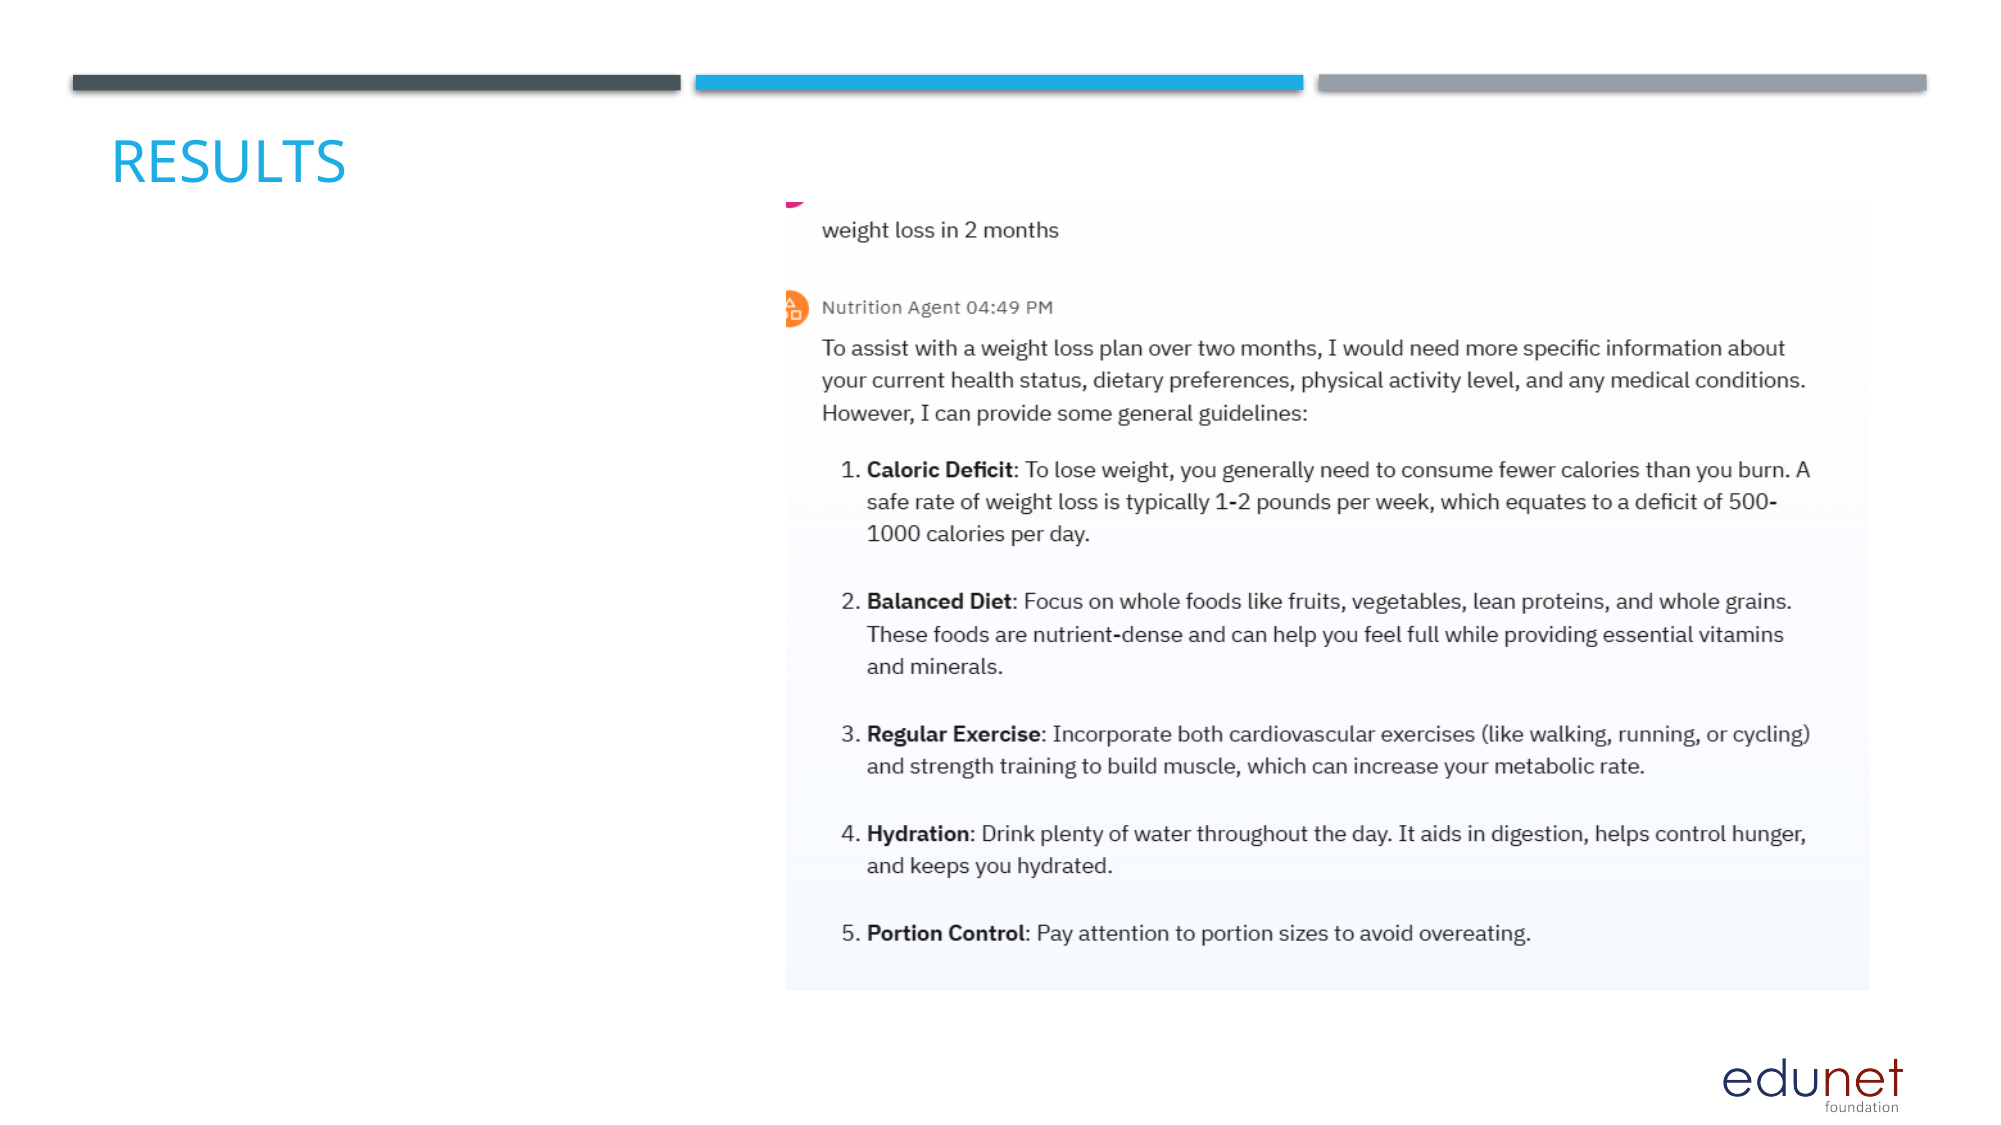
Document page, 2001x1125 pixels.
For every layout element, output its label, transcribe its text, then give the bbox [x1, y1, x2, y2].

picture [1719, 1056, 1905, 1116]
title Results [95, 115, 1905, 203]
picture [786, 201, 1869, 990]
